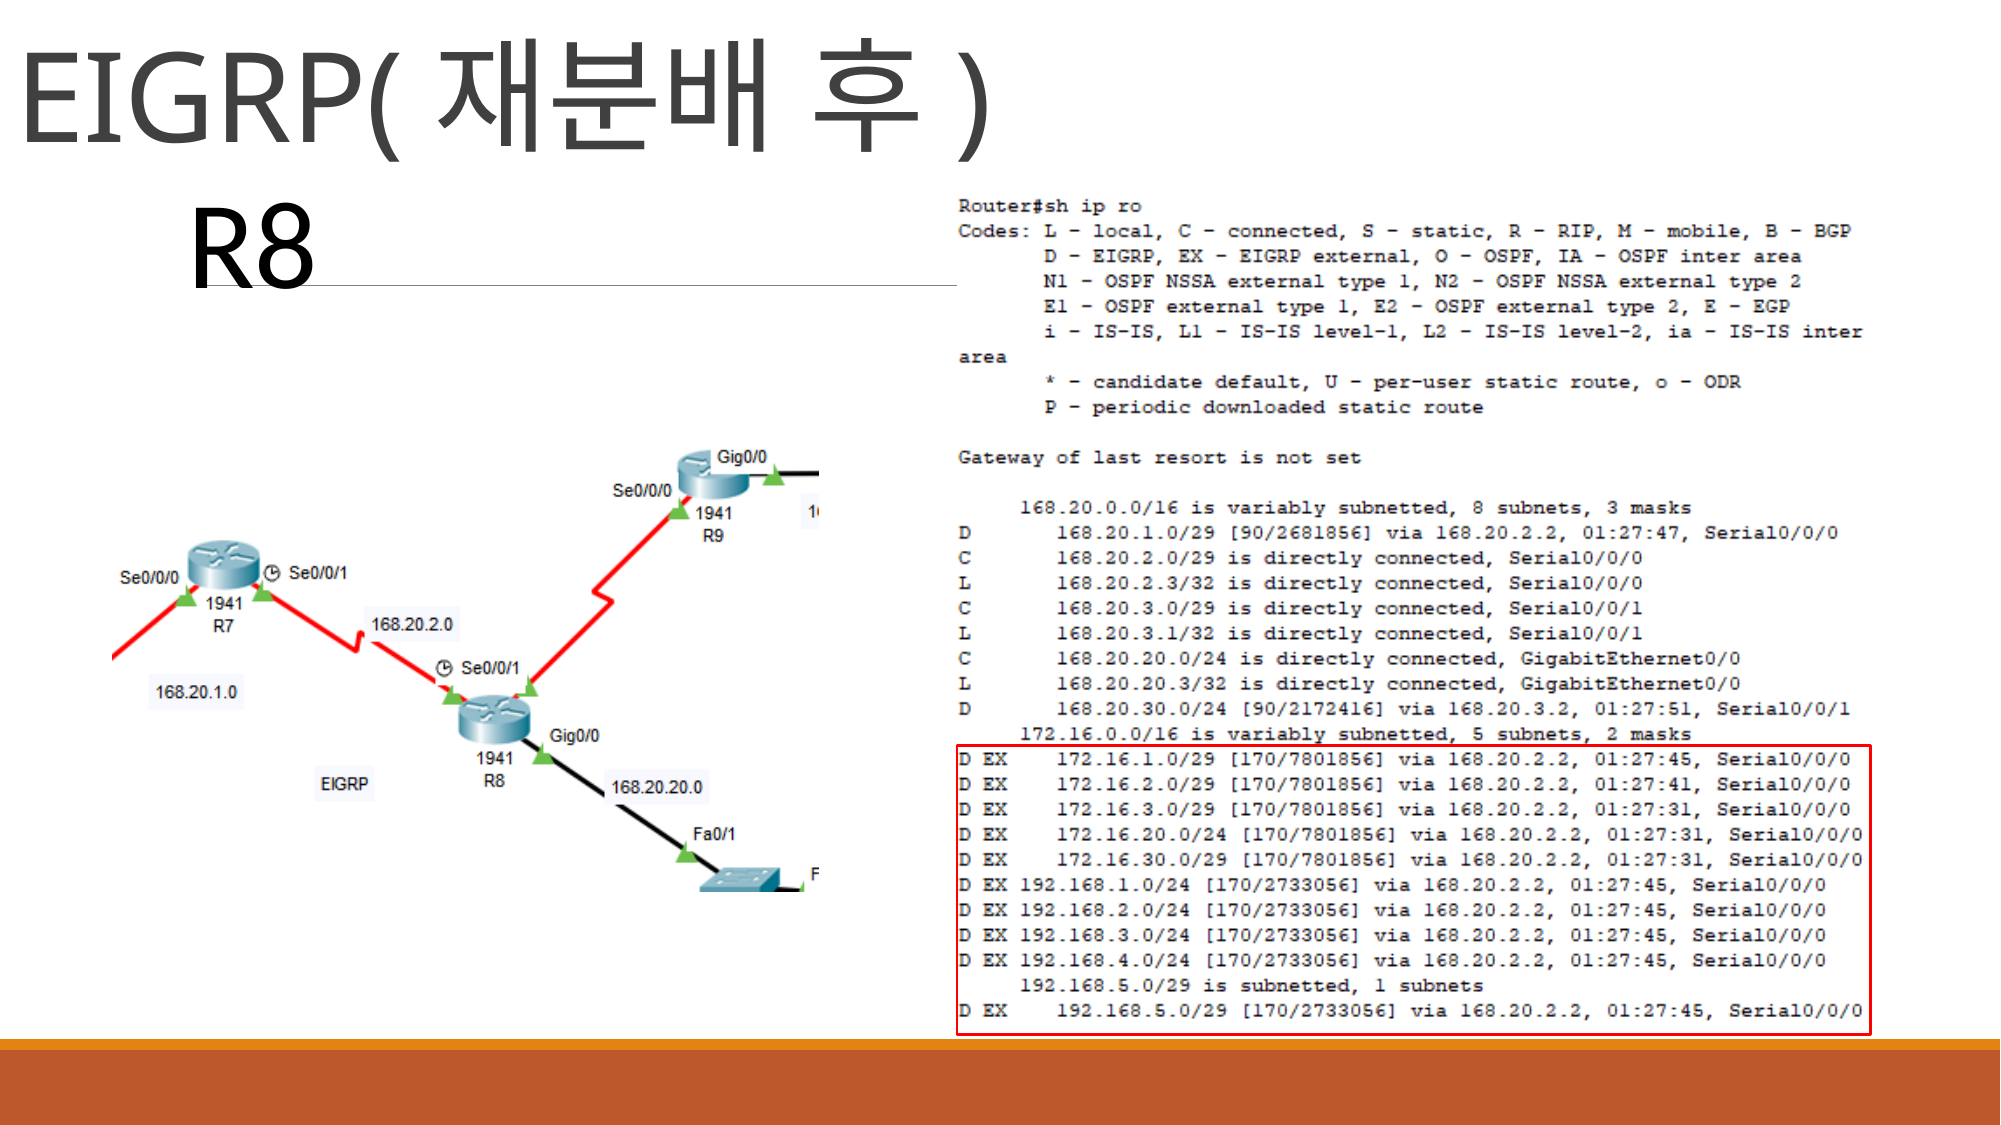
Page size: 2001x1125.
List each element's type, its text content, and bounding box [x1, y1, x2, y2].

text_box R8 [172, 156, 349, 321]
picture [956, 195, 1889, 1035]
picture [111, 438, 820, 893]
title EIGRP(재분배 후) [0, 2, 1707, 176]
